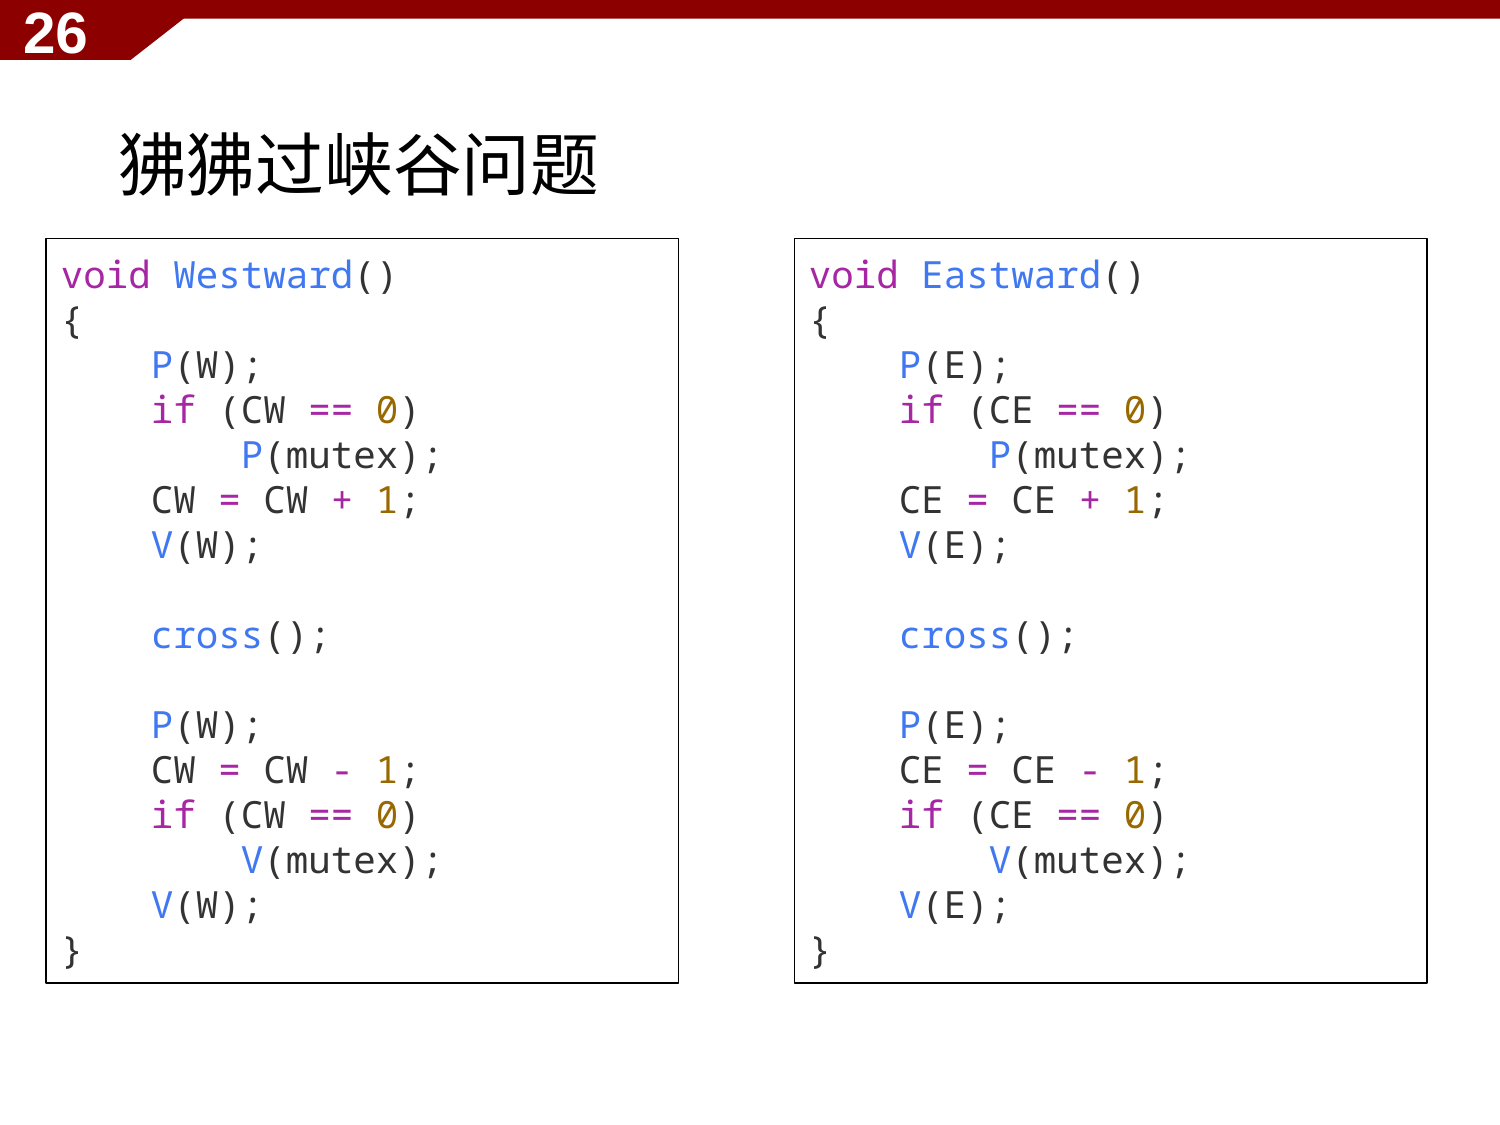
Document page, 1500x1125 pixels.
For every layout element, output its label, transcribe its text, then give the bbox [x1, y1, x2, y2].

text_box void Eastward() { P(E); if (CE == 0) P(mutex); CE = CE + 1; V(E); cross(); P(E); CE = CE - 1; if (CE == 0) V(mutex); V(E); } [794, 238, 1427, 983]
slide_number 26 [0, 0, 104, 60]
title 狒狒过峡谷问题 [103, 59, 1397, 278]
text_box void Westward() { P(W); if (CW == 0) P(mutex); CW = CW + 1; V(W); cross(); P(W); CW = CW - 1; if (CW == 0) V(mutex); V(W); } [46, 238, 679, 983]
